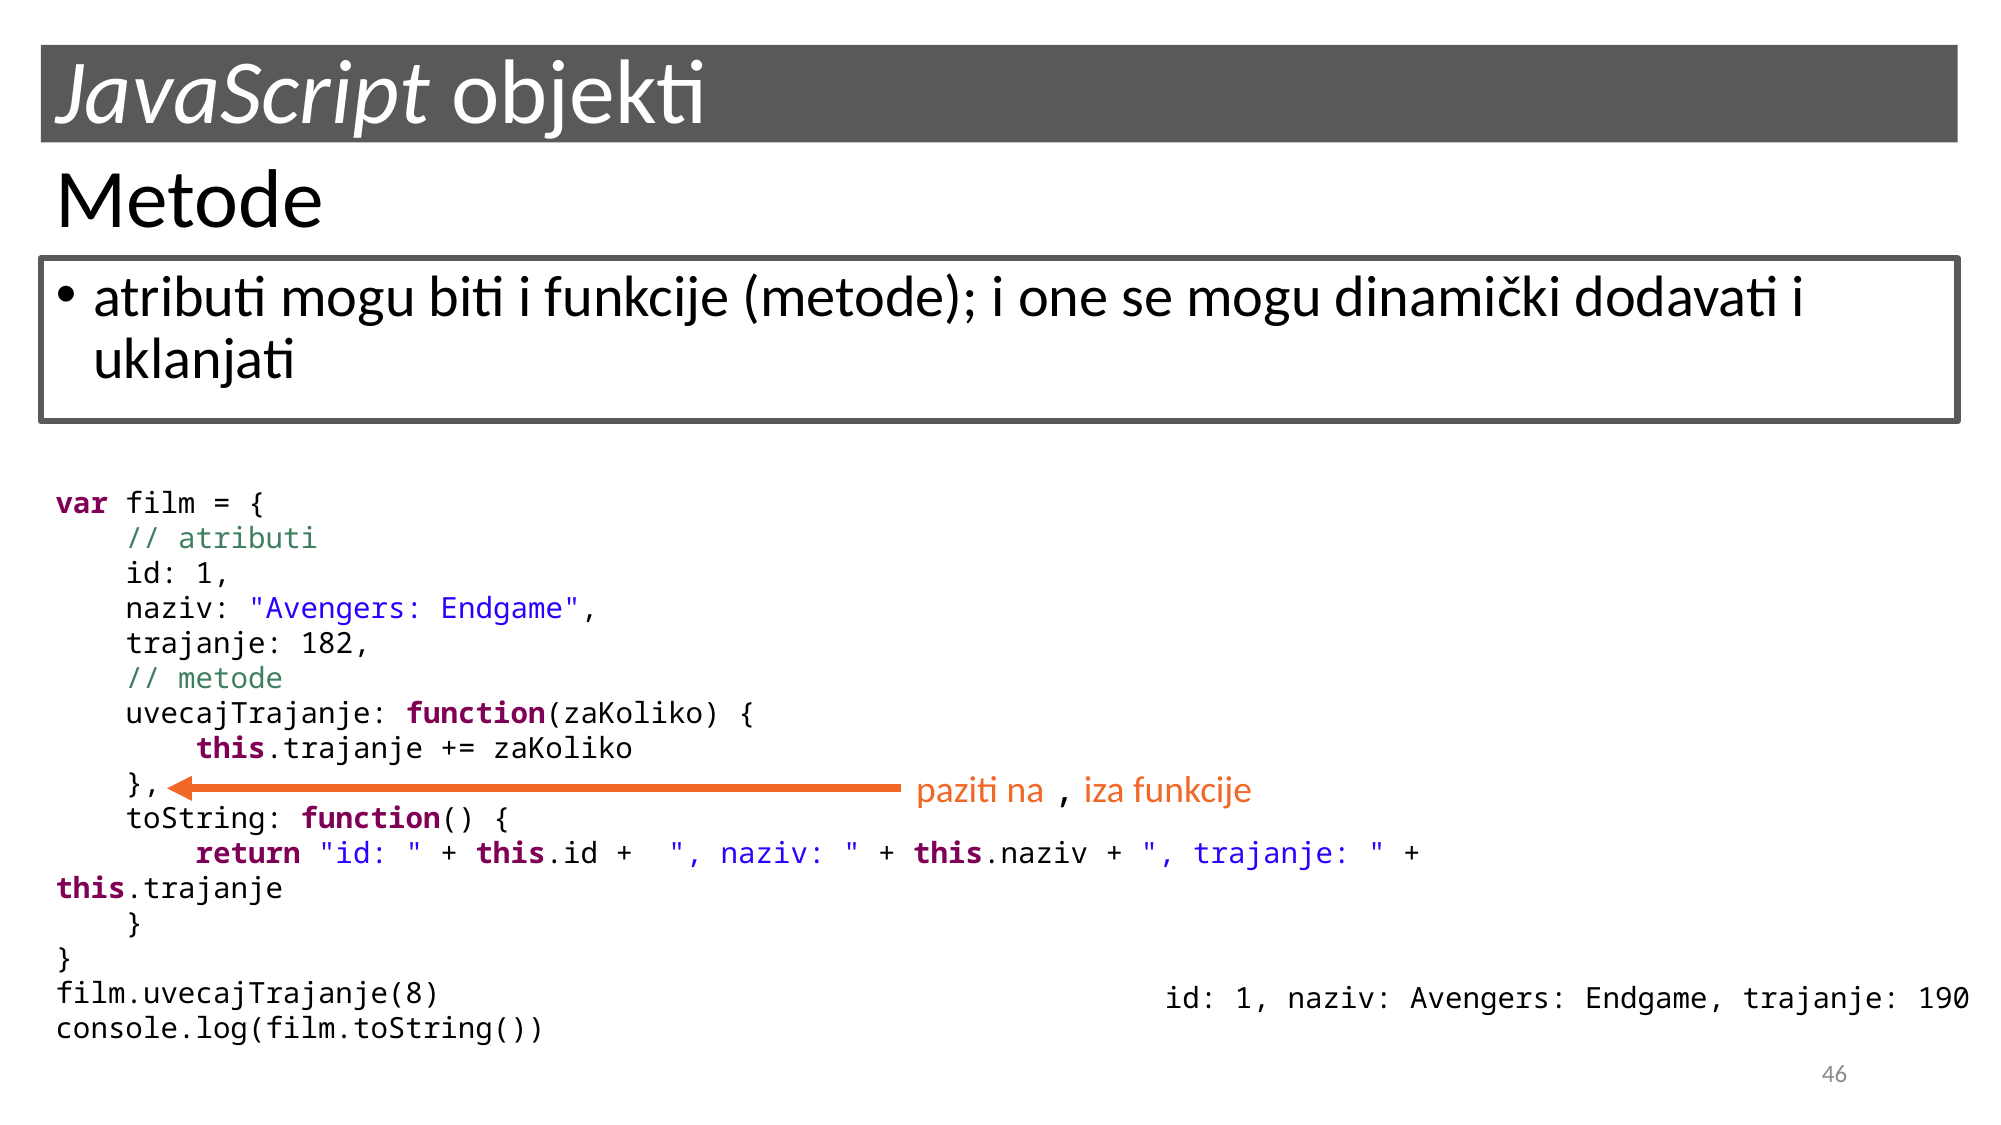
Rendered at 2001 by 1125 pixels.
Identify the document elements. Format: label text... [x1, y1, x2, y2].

slide_number 46 [1412, 1042, 1863, 1103]
text_box atributi mogu biti i funkcije (metode); i one se mogu dinamički dodavati i uklanjati [40, 258, 1958, 422]
text_box Metode [40, 157, 1958, 244]
text_box var film = { // atributi id: 1, naziv: "Avengers: Endgame", trajanje: 182, // metode uvecajTrajanje: function(zaKoliko) { this.trajanje += zaKoliko }, toString: function() { return "id: " + this.id + ", naziv: " + this.naziv + ", trajanje: " + this.trajanje } } film.uvecajTrajanje(8) console.log(film.toString()) [40, 477, 1567, 1052]
text_box id: 1, naziv: Avengers: Endgame, trajanje: 190 [1150, 971, 1985, 1022]
title JavaScript objekti [40, 44, 1958, 143]
text_box paziti na , iza funkcije [901, 757, 1275, 818]
